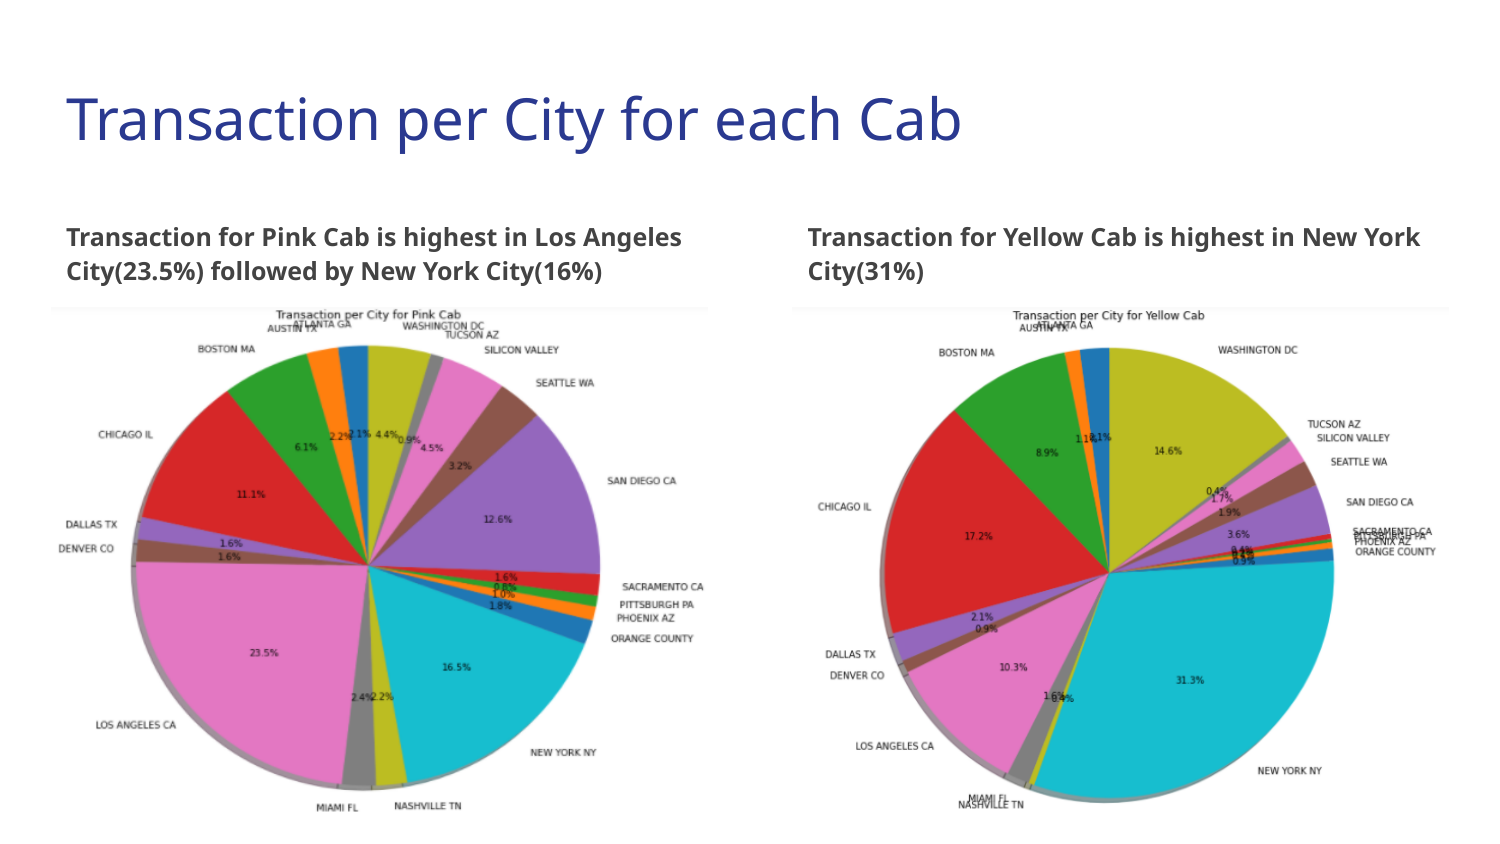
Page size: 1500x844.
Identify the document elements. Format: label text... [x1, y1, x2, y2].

title Transaction per City for each Cab [51, 67, 1449, 167]
picture [792, 307, 1450, 815]
picture [50, 307, 708, 815]
list Transaction for Yellow Cab is highest in New York City(31%) [792, 201, 1449, 307]
list Transaction for Pink Cab is highest in Los Angeles City(23.5%) followed by New York City(16%) [51, 201, 708, 307]
